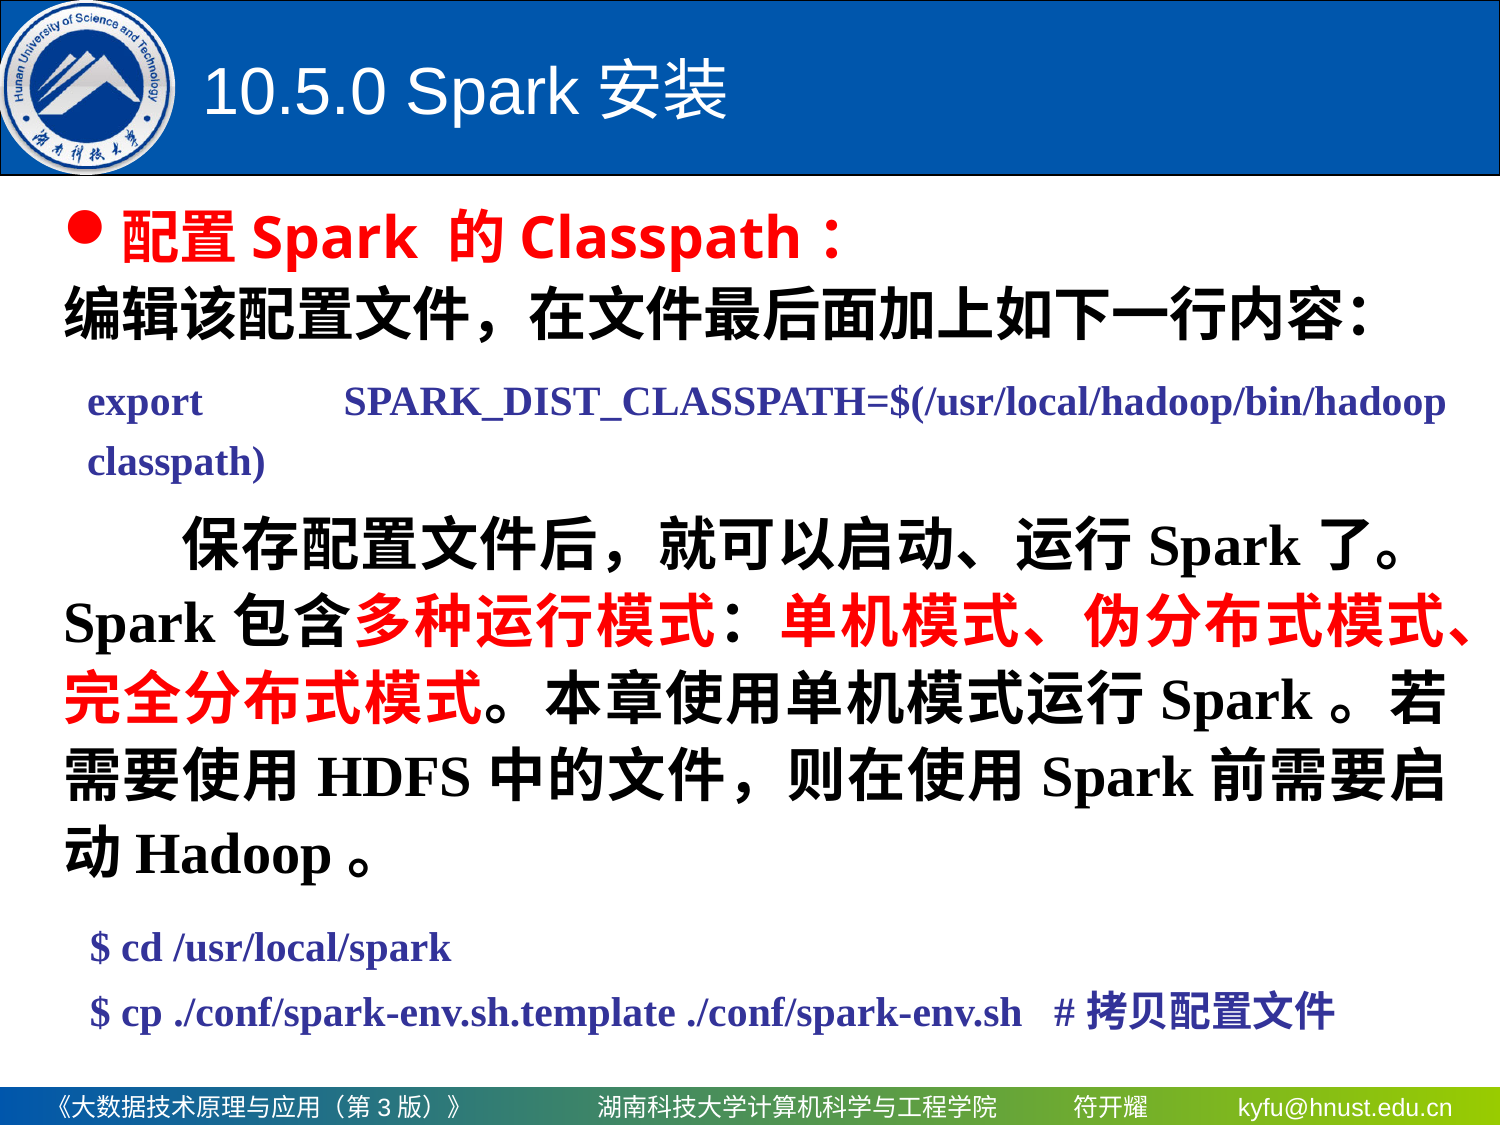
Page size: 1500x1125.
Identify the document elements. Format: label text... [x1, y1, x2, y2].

text_box export SPARK_DIST_CLASSPATH=$(/usr/local/hadoop/bin/hadoop classpath) [72, 356, 1463, 491]
text_box $ cd /usr/local/spark $ cp ./conf/spark-env.sh.template ./conf/spark-env.sh #拷贝配置文件 [75, 897, 1463, 1043]
text_box 配置Spark 的Classpath： 编辑该配置文件，在文件最后面加上如下一行内容： 保存配置文件后，就可以启动、运行Spark了。Spark包含多种运行模式：单机模式、伪分布式模式、完全分布式模式。本章使用单机模式运行Spark。若需要使用HDFS中的文件，则在使用Spark前需要启动Hadoop。 [48, 185, 1463, 893]
picture [0, 0, 176, 175]
title 10.5.0 Spark安装 [187, 12, 1500, 163]
